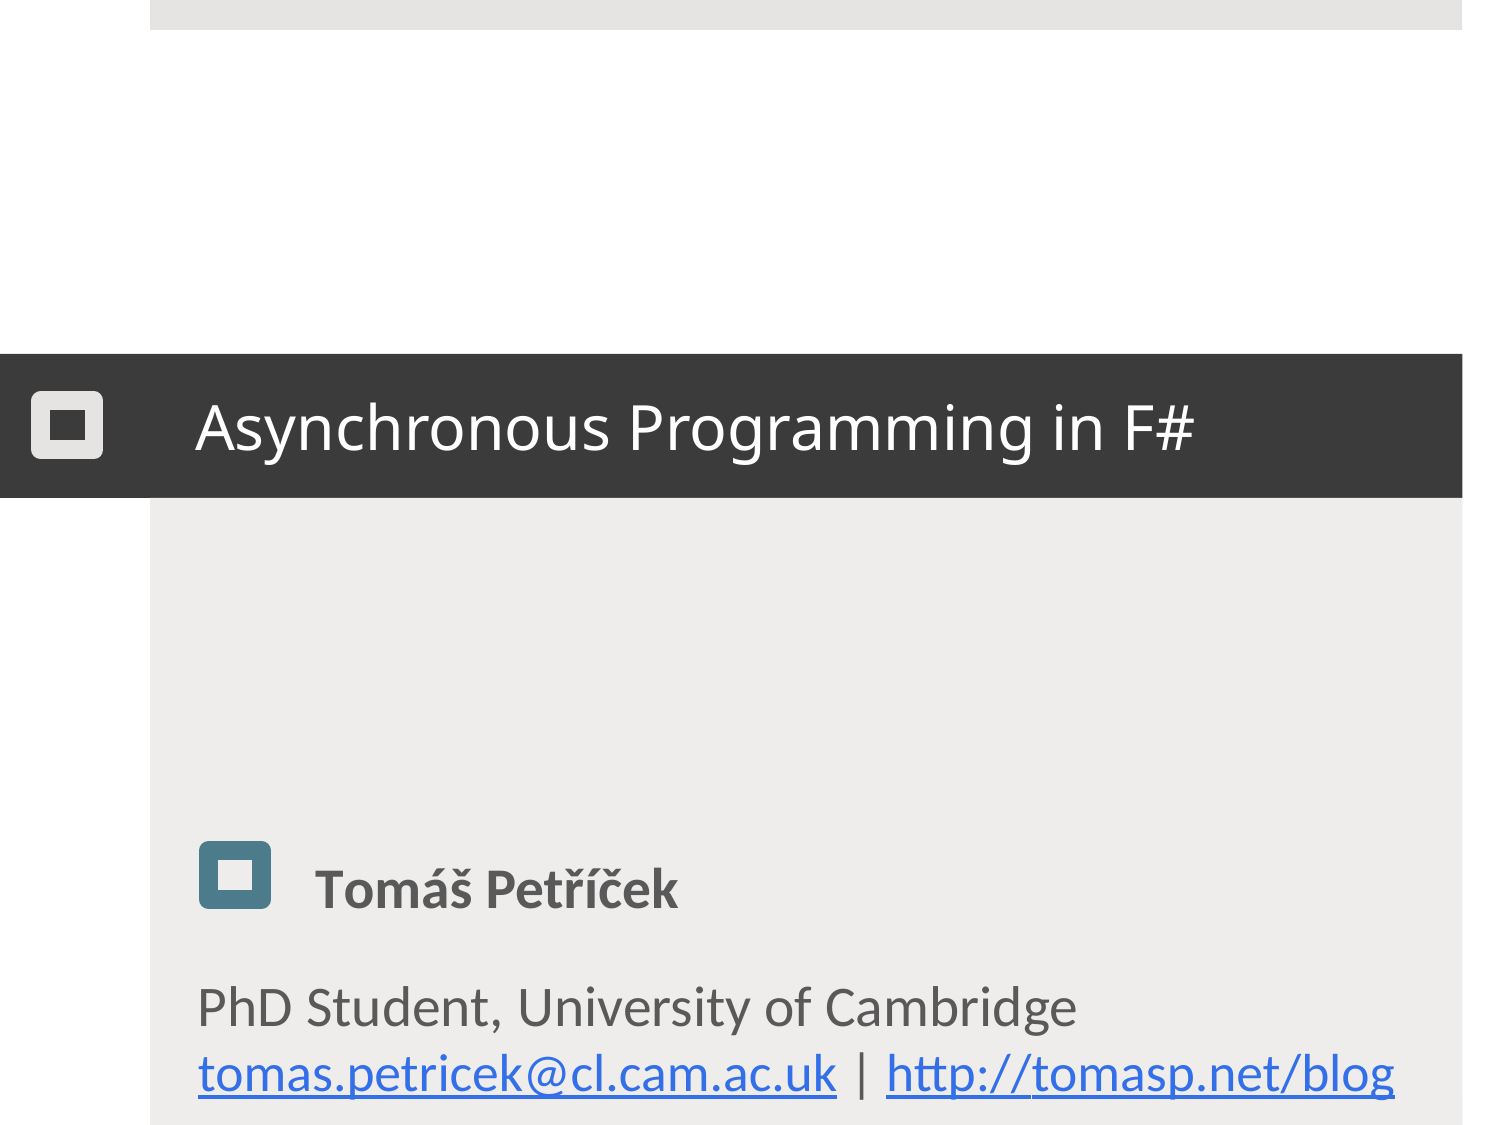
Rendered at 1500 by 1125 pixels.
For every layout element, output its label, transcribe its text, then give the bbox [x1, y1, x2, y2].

text_box [207, 850, 263, 901]
text_box [40, 400, 95, 451]
title Asynchronous Programming in F# [0, 353, 1463, 498]
subtitle Tomáš Petříček PhD Student, University of Cambridge tomas.petricek@cl.cam.ac.uk | http://tomasp.net/blog [150, 497, 1463, 1125]
